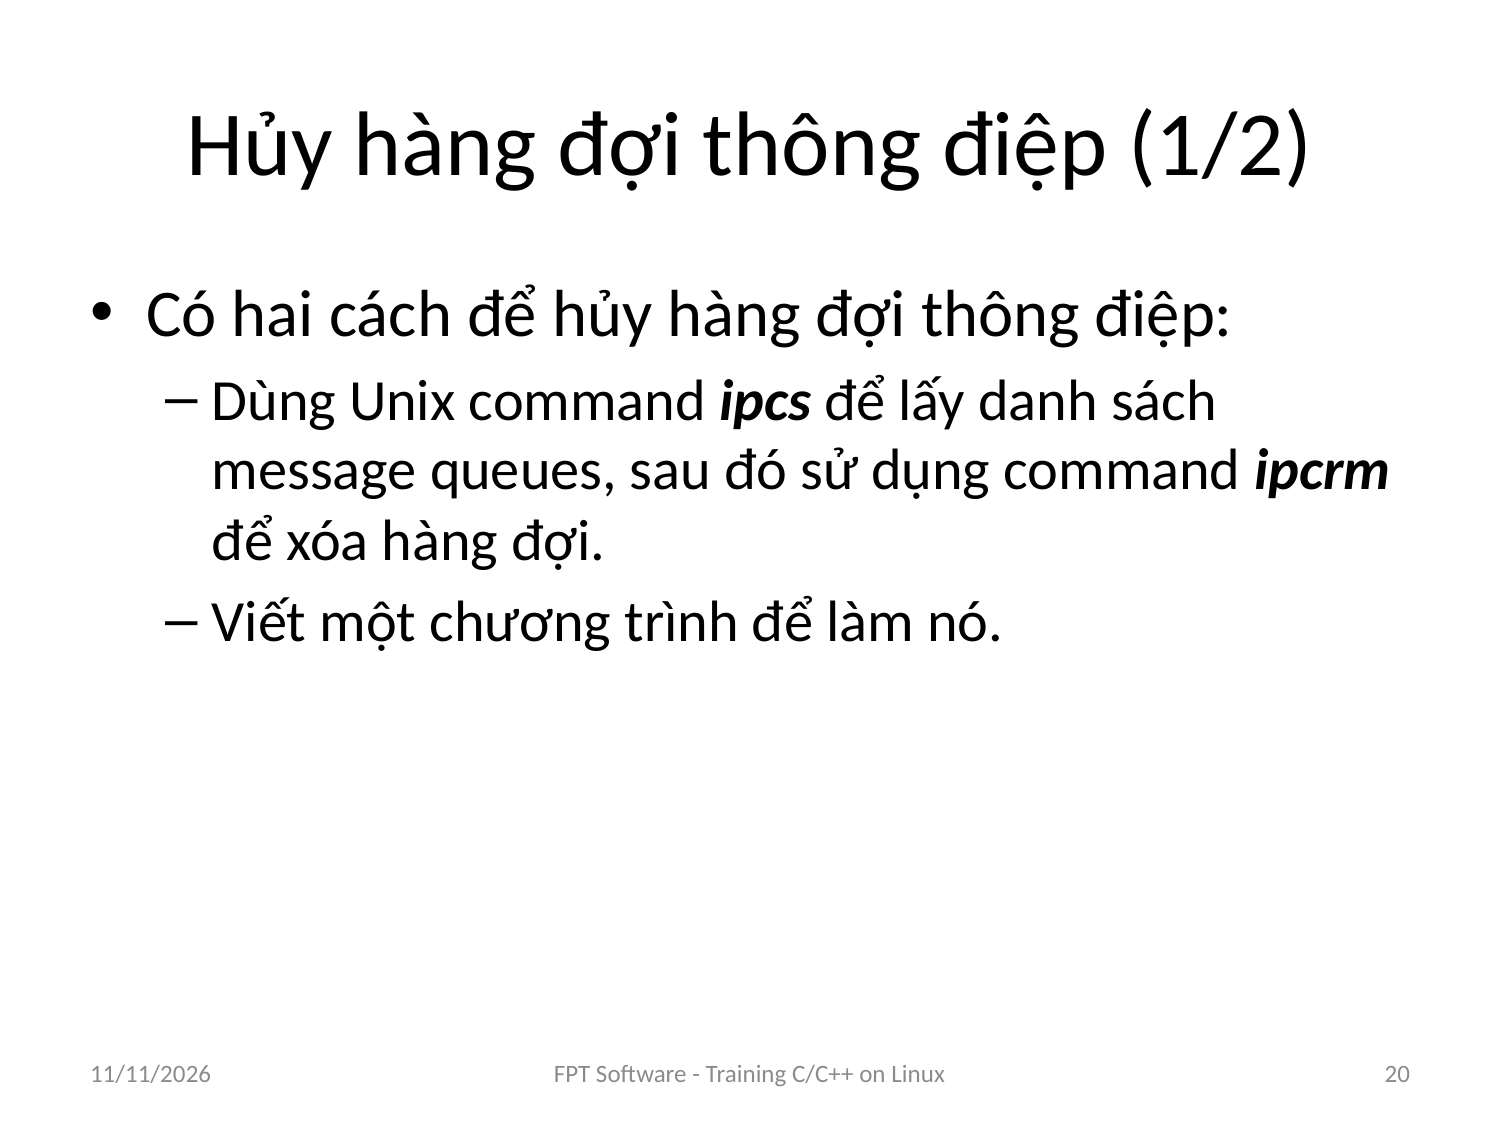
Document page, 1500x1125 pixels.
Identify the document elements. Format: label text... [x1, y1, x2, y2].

footer FPT Software - Training C/C++ on Linux [512, 1042, 988, 1103]
list Có hai cách để hủy hàng đợi thông điệp: Dùng Unix command ipcs để lấy danh sách message queues, sau đó sử dụng command ipcrm để xóa hàng đợi. Viết một chương trình để làm nó. [75, 262, 1425, 1005]
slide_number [75, 1042, 425, 1103]
slide_number 20 [1074, 1042, 1425, 1103]
title Hủy hàng đợi thông điệp (1/2) [75, 45, 1425, 233]
